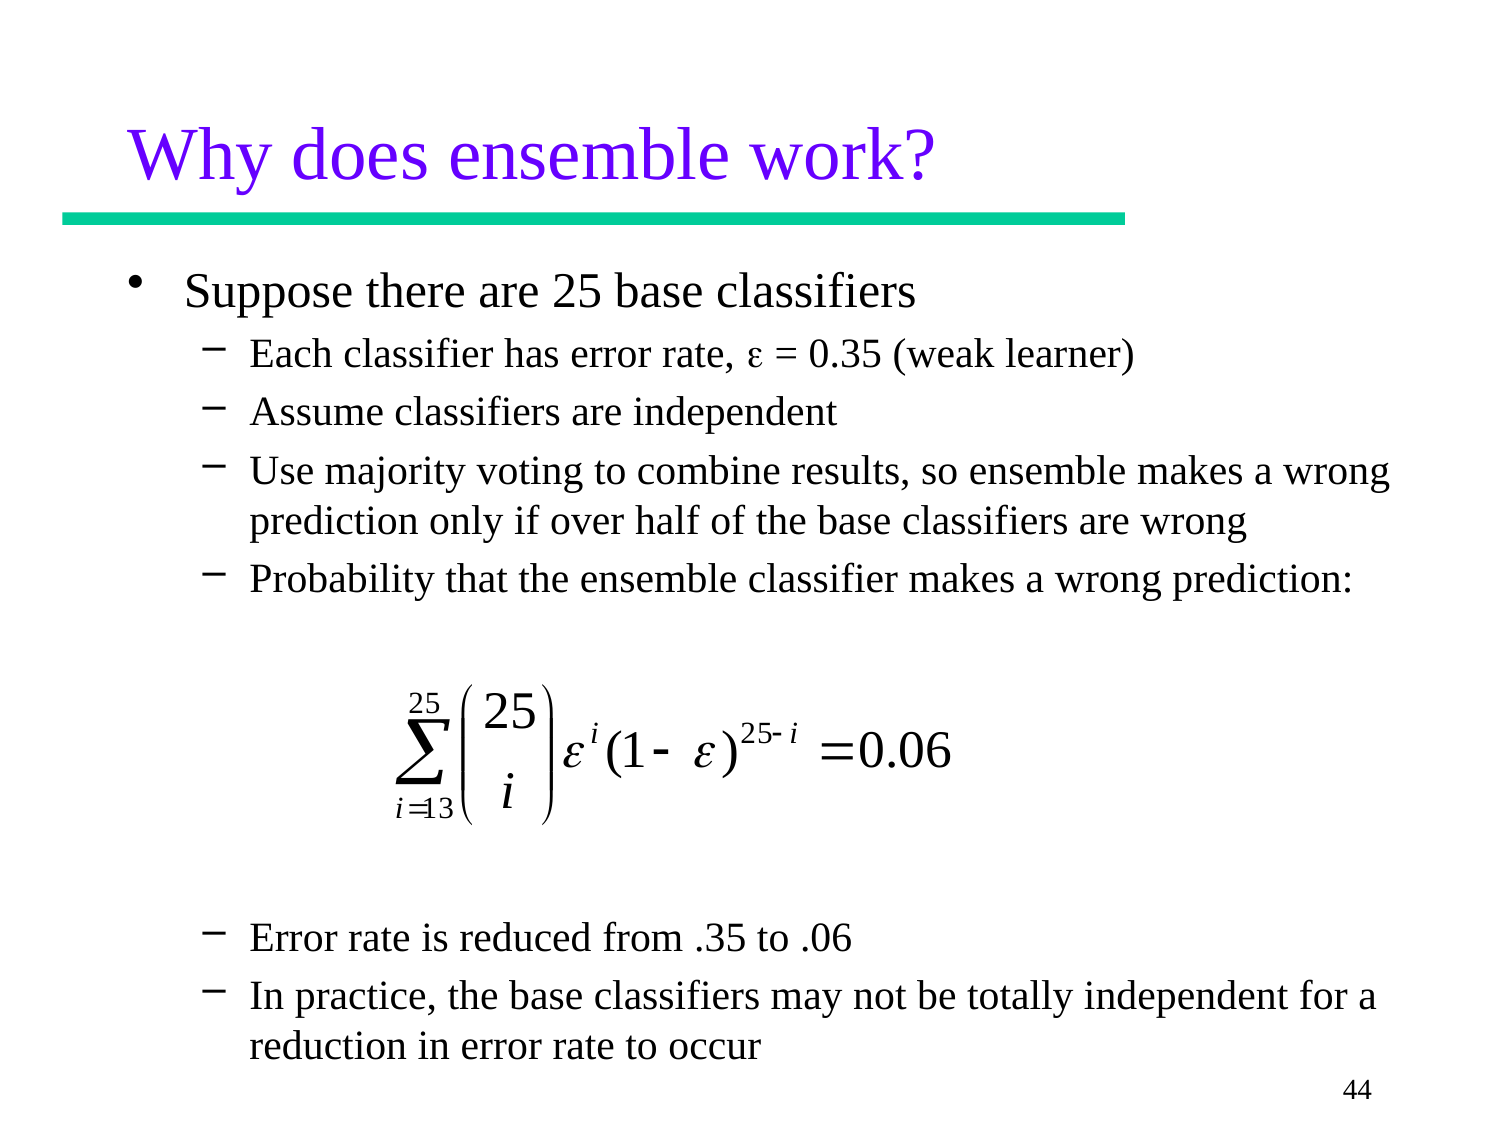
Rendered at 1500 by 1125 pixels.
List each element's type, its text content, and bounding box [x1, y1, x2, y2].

slide_number 44 [1087, 1062, 1388, 1101]
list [387, 674, 960, 835]
title Why does ensemble work? [112, 99, 1376, 201]
list Suppose there are 25 base classifiers Each classifier has error rate,  = 0.35 (weak learner) Assume classifiers are independent Use majority voting to combine results, so ensemble makes a wrong prediction only if over half of the base classifiers are wrong Probability that the ensemble classifier makes a wrong prediction: Error rate is reduced from .35 to .06 In practice, the base classifiers may not be totally independent for a reduction in error rate to occur [112, 249, 1413, 1051]
